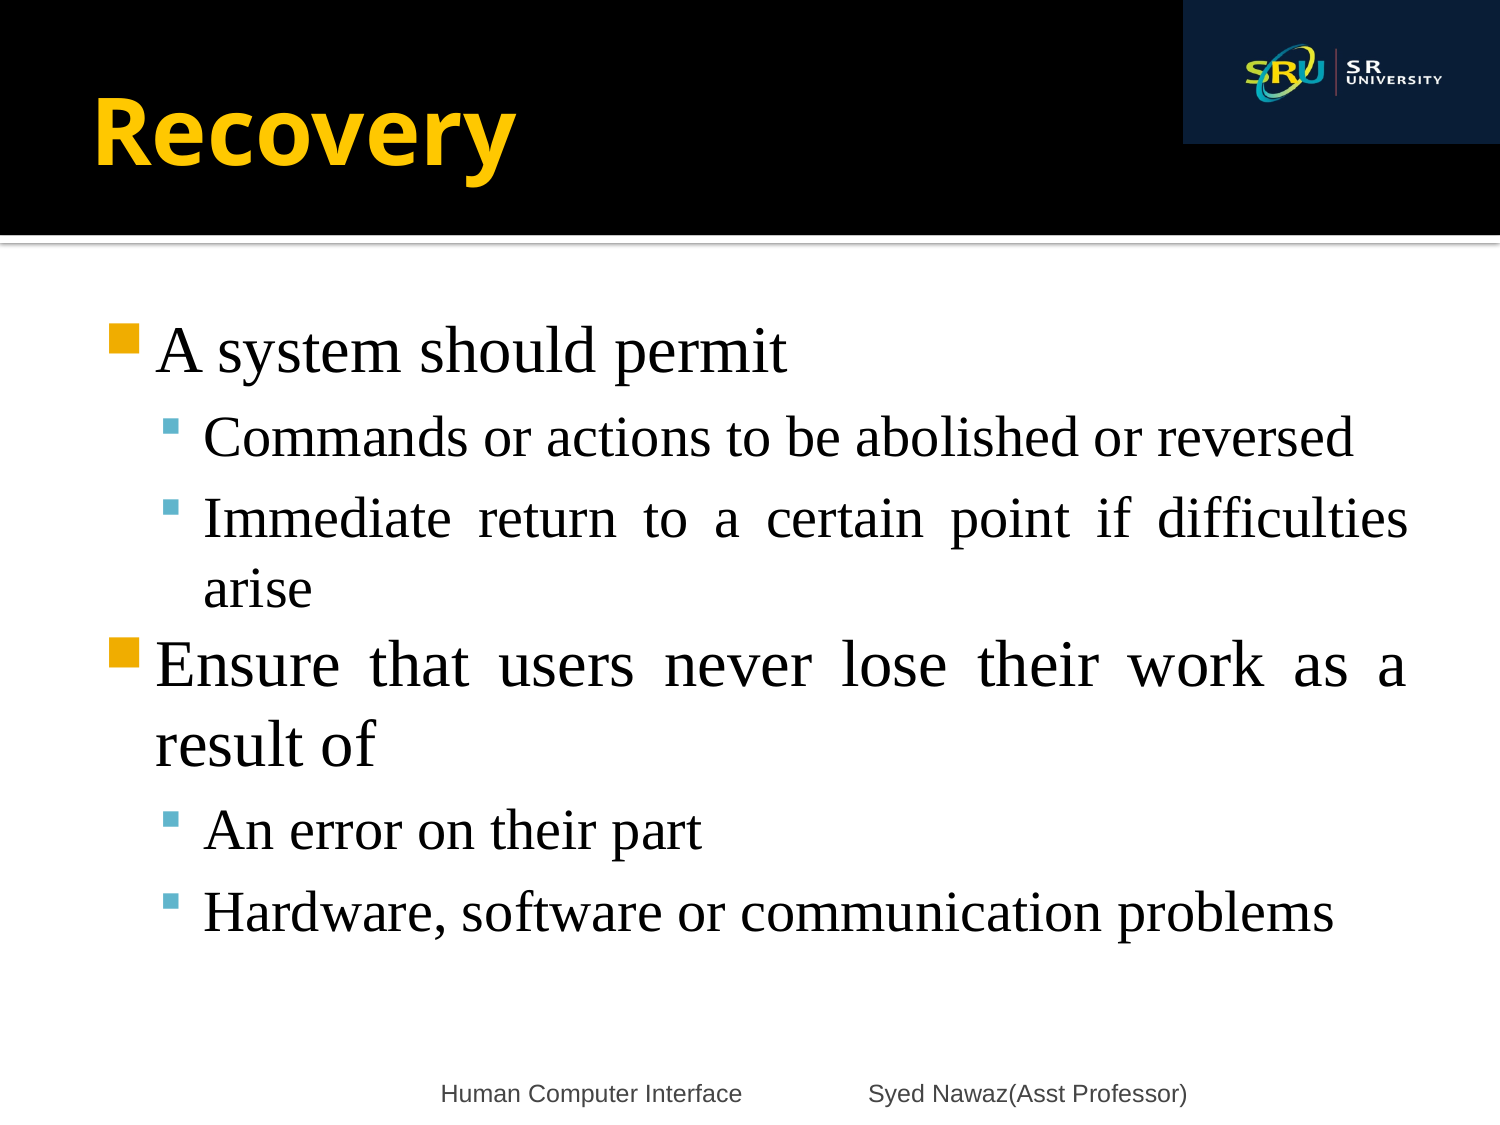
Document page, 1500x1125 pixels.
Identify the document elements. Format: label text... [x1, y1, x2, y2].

list A system should permit Commands or actions to be abolished or reversed Immediate return to a certain point if difficulties arise Ensure that users never lose their work as a result of An error on their part Hardware, software or communication problems [74, 290, 1426, 1051]
title Recovery [75, 25, 1425, 231]
footer Human Computer Interface Syed Nawaz(Asst Professor) [433, 1062, 1337, 1108]
picture [1183, 0, 1500, 144]
